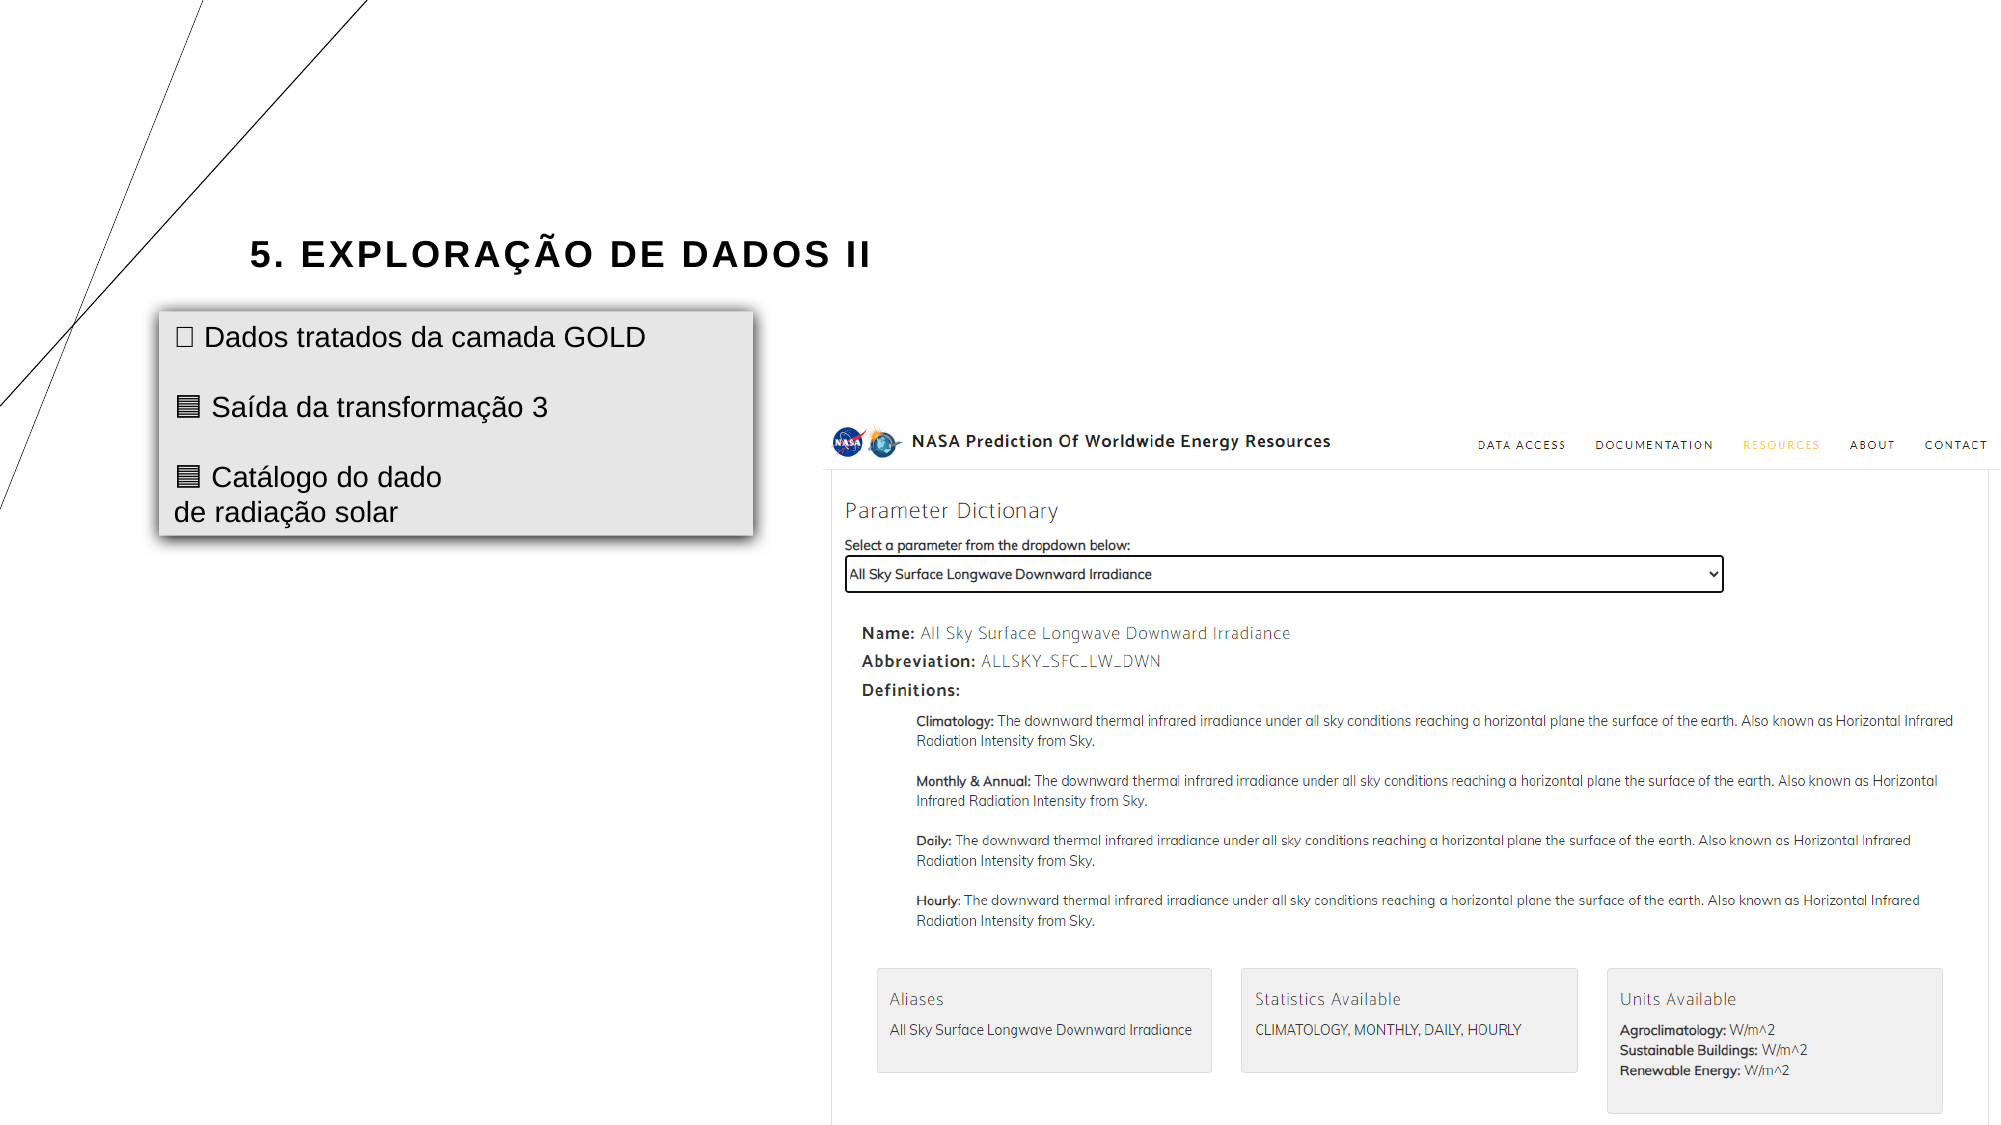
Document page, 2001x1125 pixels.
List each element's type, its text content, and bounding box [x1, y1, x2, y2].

text_box 📌 Dados tratados da camada GOLD 🟦 Saída da transformação 3 🟦 Catálogo do dado de radiação solar [159, 311, 754, 536]
title 5. Exploração de dados ii [234, 146, 1691, 364]
picture [823, 422, 2000, 1125]
